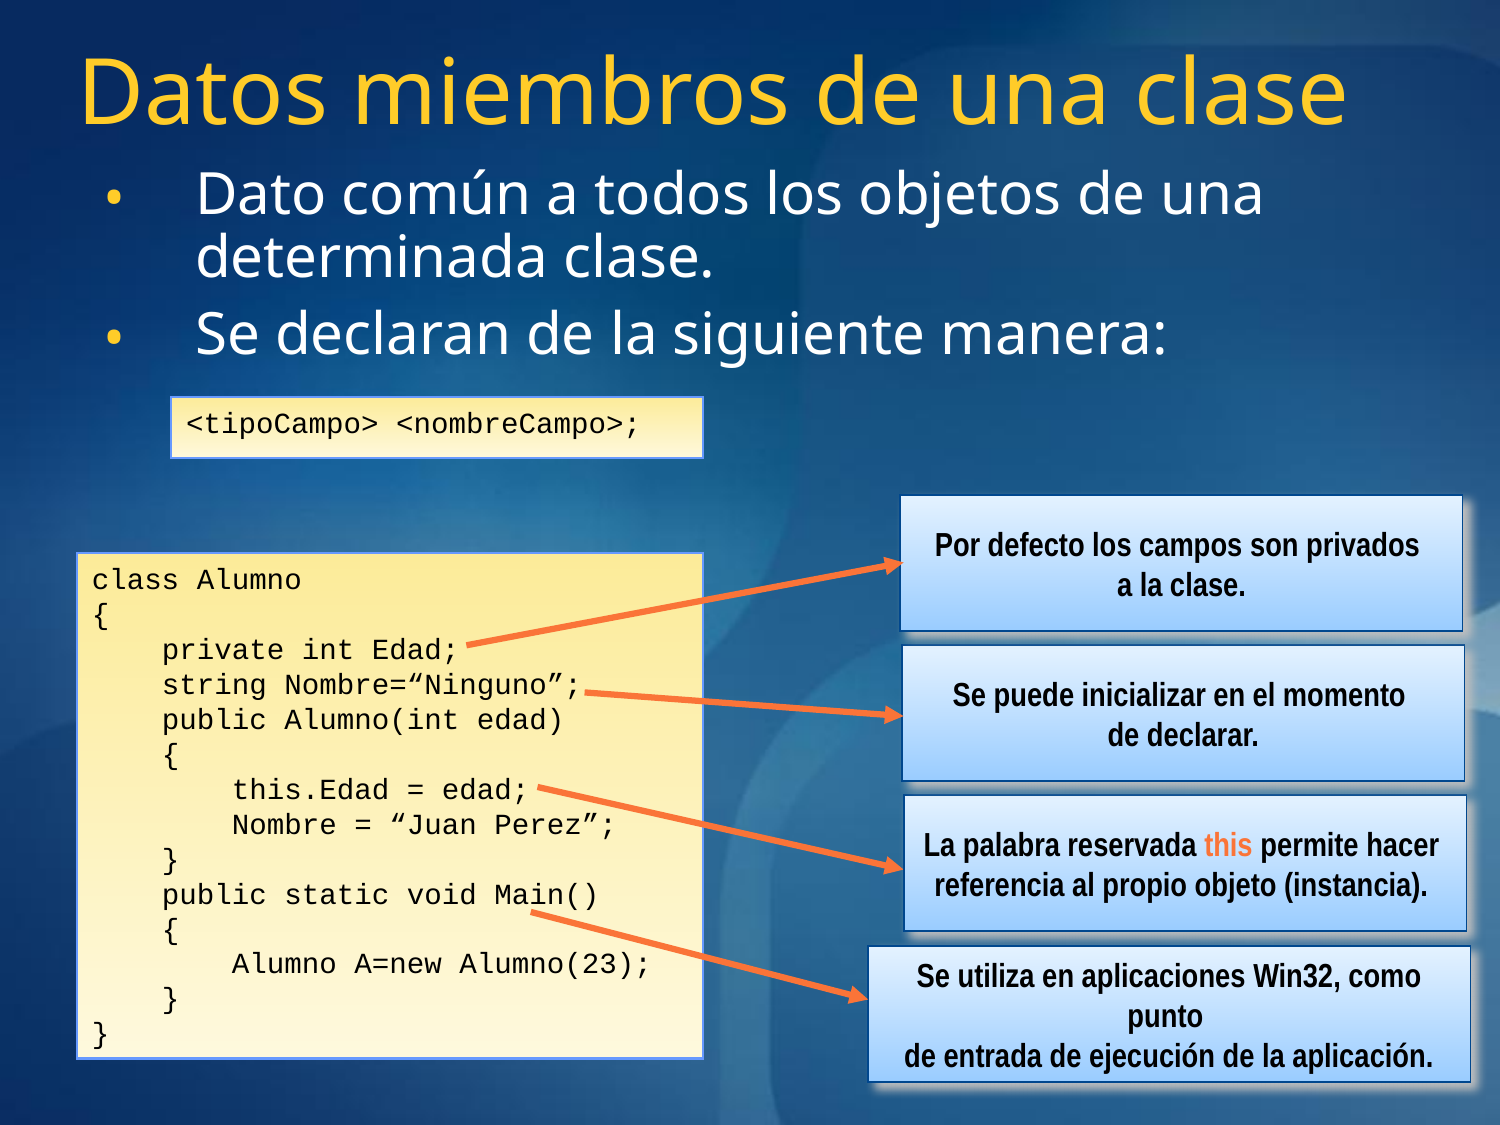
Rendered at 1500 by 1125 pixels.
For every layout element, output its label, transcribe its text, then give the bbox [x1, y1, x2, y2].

text_box class Alumno { private int Edad; string Nombre=“Ninguno”; public Alumno(int edad) { this.Edad = edad; Nombre = “Juan Perez”; } public static void Main() { Alumno A=new Alumno(23); } } [76, 552, 704, 1059]
list Dato común a todos los objetos de una determinada clase. Se declaran de la siguiente manera: [88, 156, 1424, 379]
text_box La palabra reservada this permite hacer referencia al propio objeto (instancia). [903, 794, 1467, 932]
picture [0, 0, 1500, 1125]
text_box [466, 562, 904, 646]
text_box Por defecto los campos son privados a la clase. [900, 494, 1463, 632]
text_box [530, 911, 869, 1000]
text_box Se utiliza en aplicaciones Win32, como punto de entrada de ejecución de la aplicación. [867, 945, 1471, 1083]
title Datos miembros de una clase [62, 37, 1440, 152]
text_box <tipoCampo> <nombreCampo>; [171, 397, 703, 459]
text_box Se puede inicializar en el momento de declarar. [902, 645, 1465, 782]
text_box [537, 786, 904, 870]
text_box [584, 692, 904, 717]
